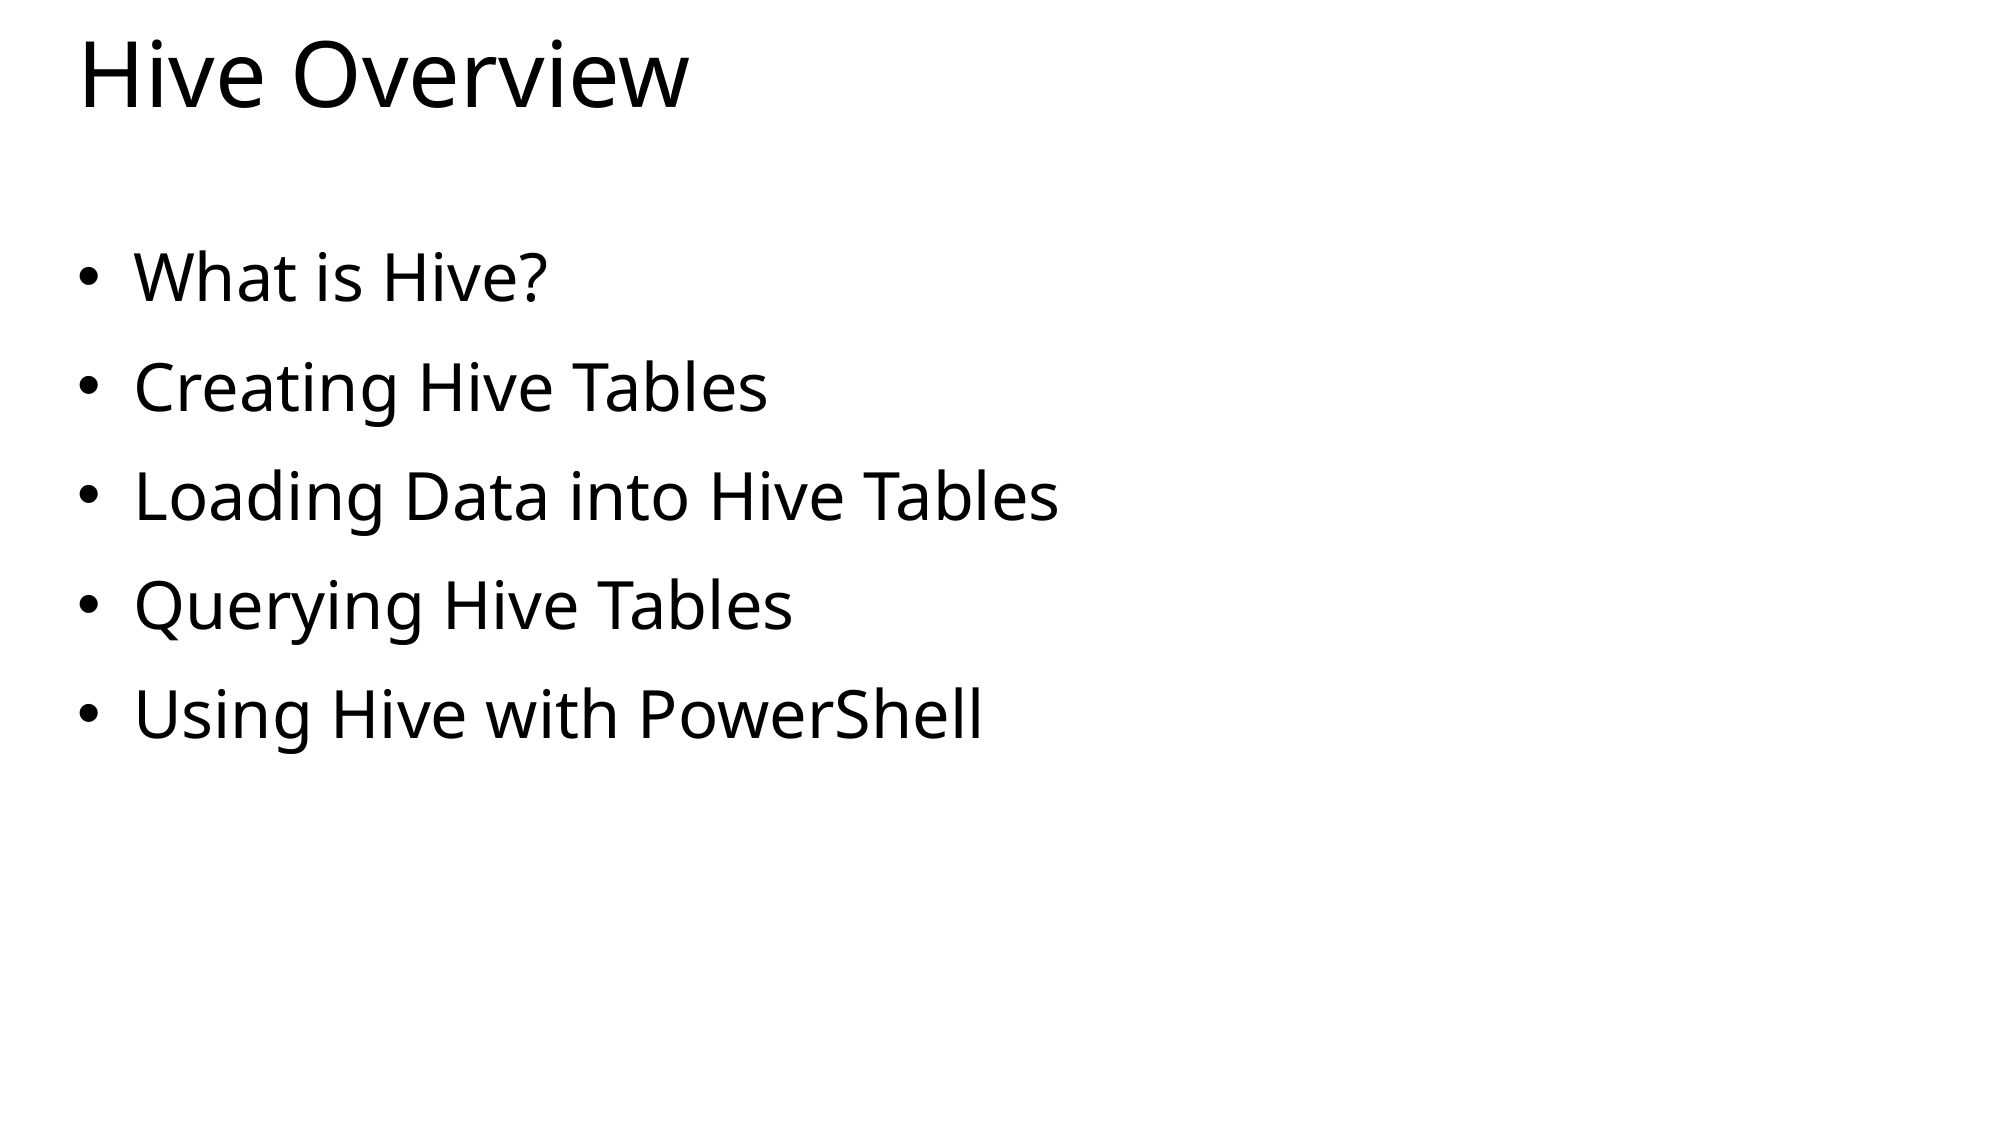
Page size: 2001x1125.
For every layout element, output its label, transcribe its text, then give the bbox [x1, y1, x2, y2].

list What is Hive? Creating Hive Tables Loading Data into Hive Tables Querying Hive Tables Using Hive with PowerShell [62, 227, 1953, 1096]
title Hive Overview [62, 29, 1953, 205]
